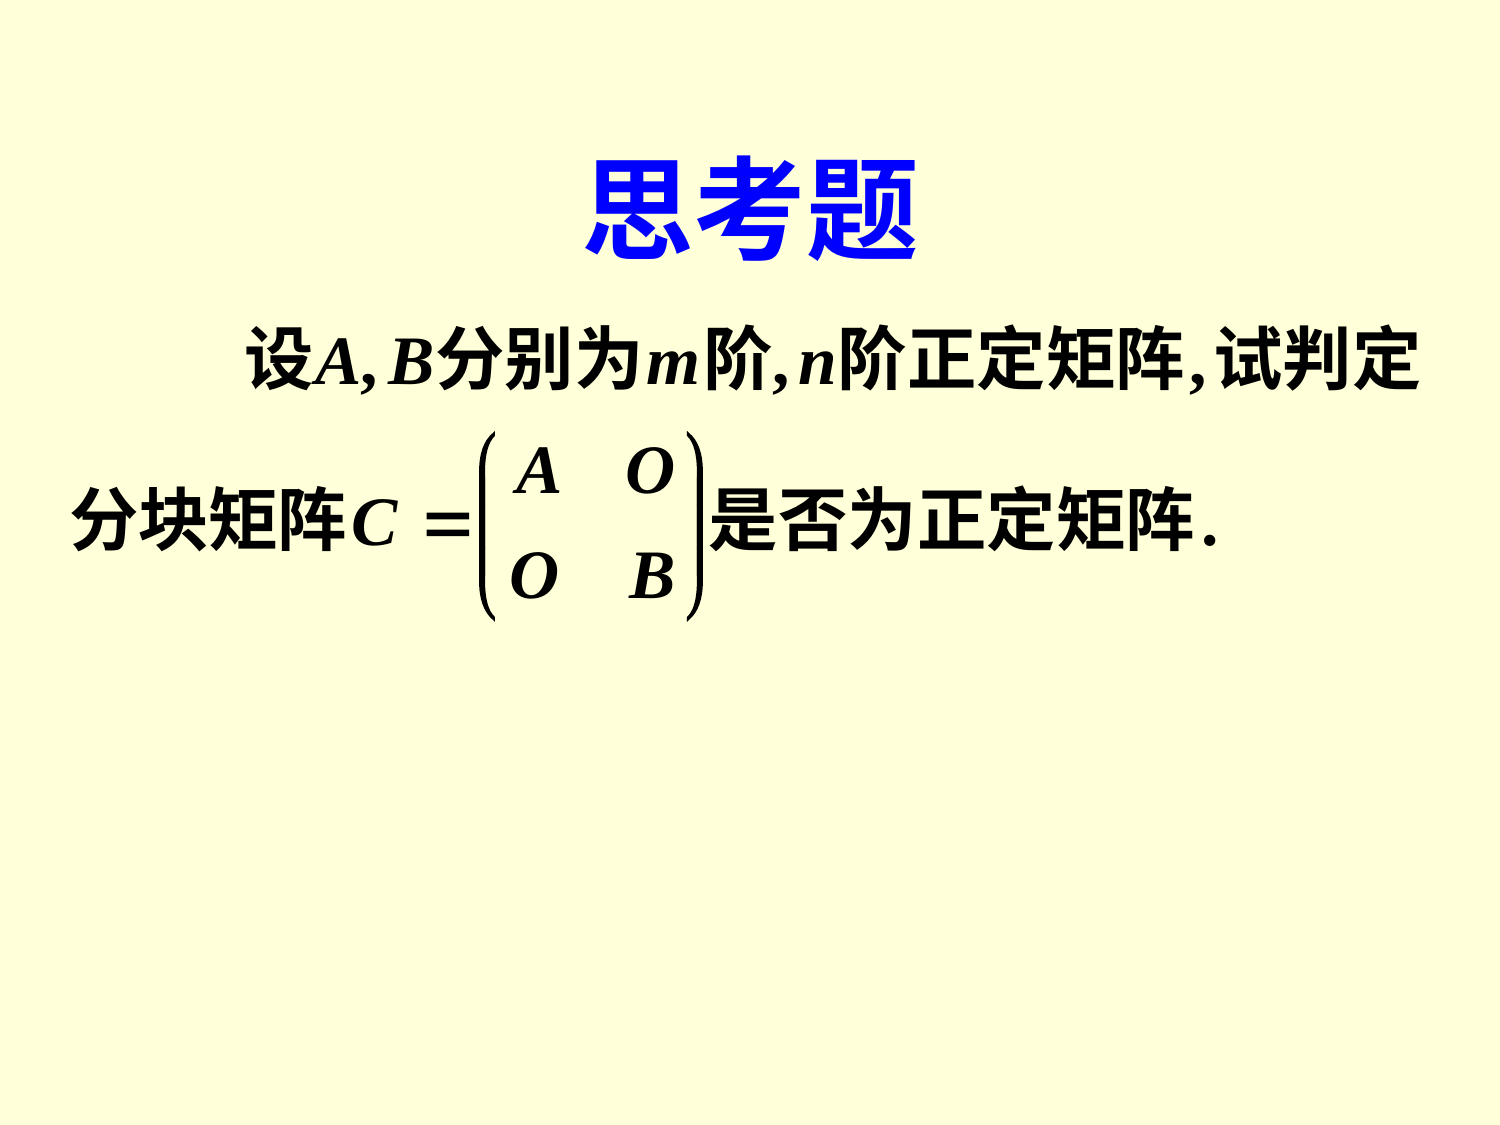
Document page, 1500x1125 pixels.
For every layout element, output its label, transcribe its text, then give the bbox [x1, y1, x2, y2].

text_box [62, 312, 1435, 631]
title 思考题 [75, 112, 1425, 300]
